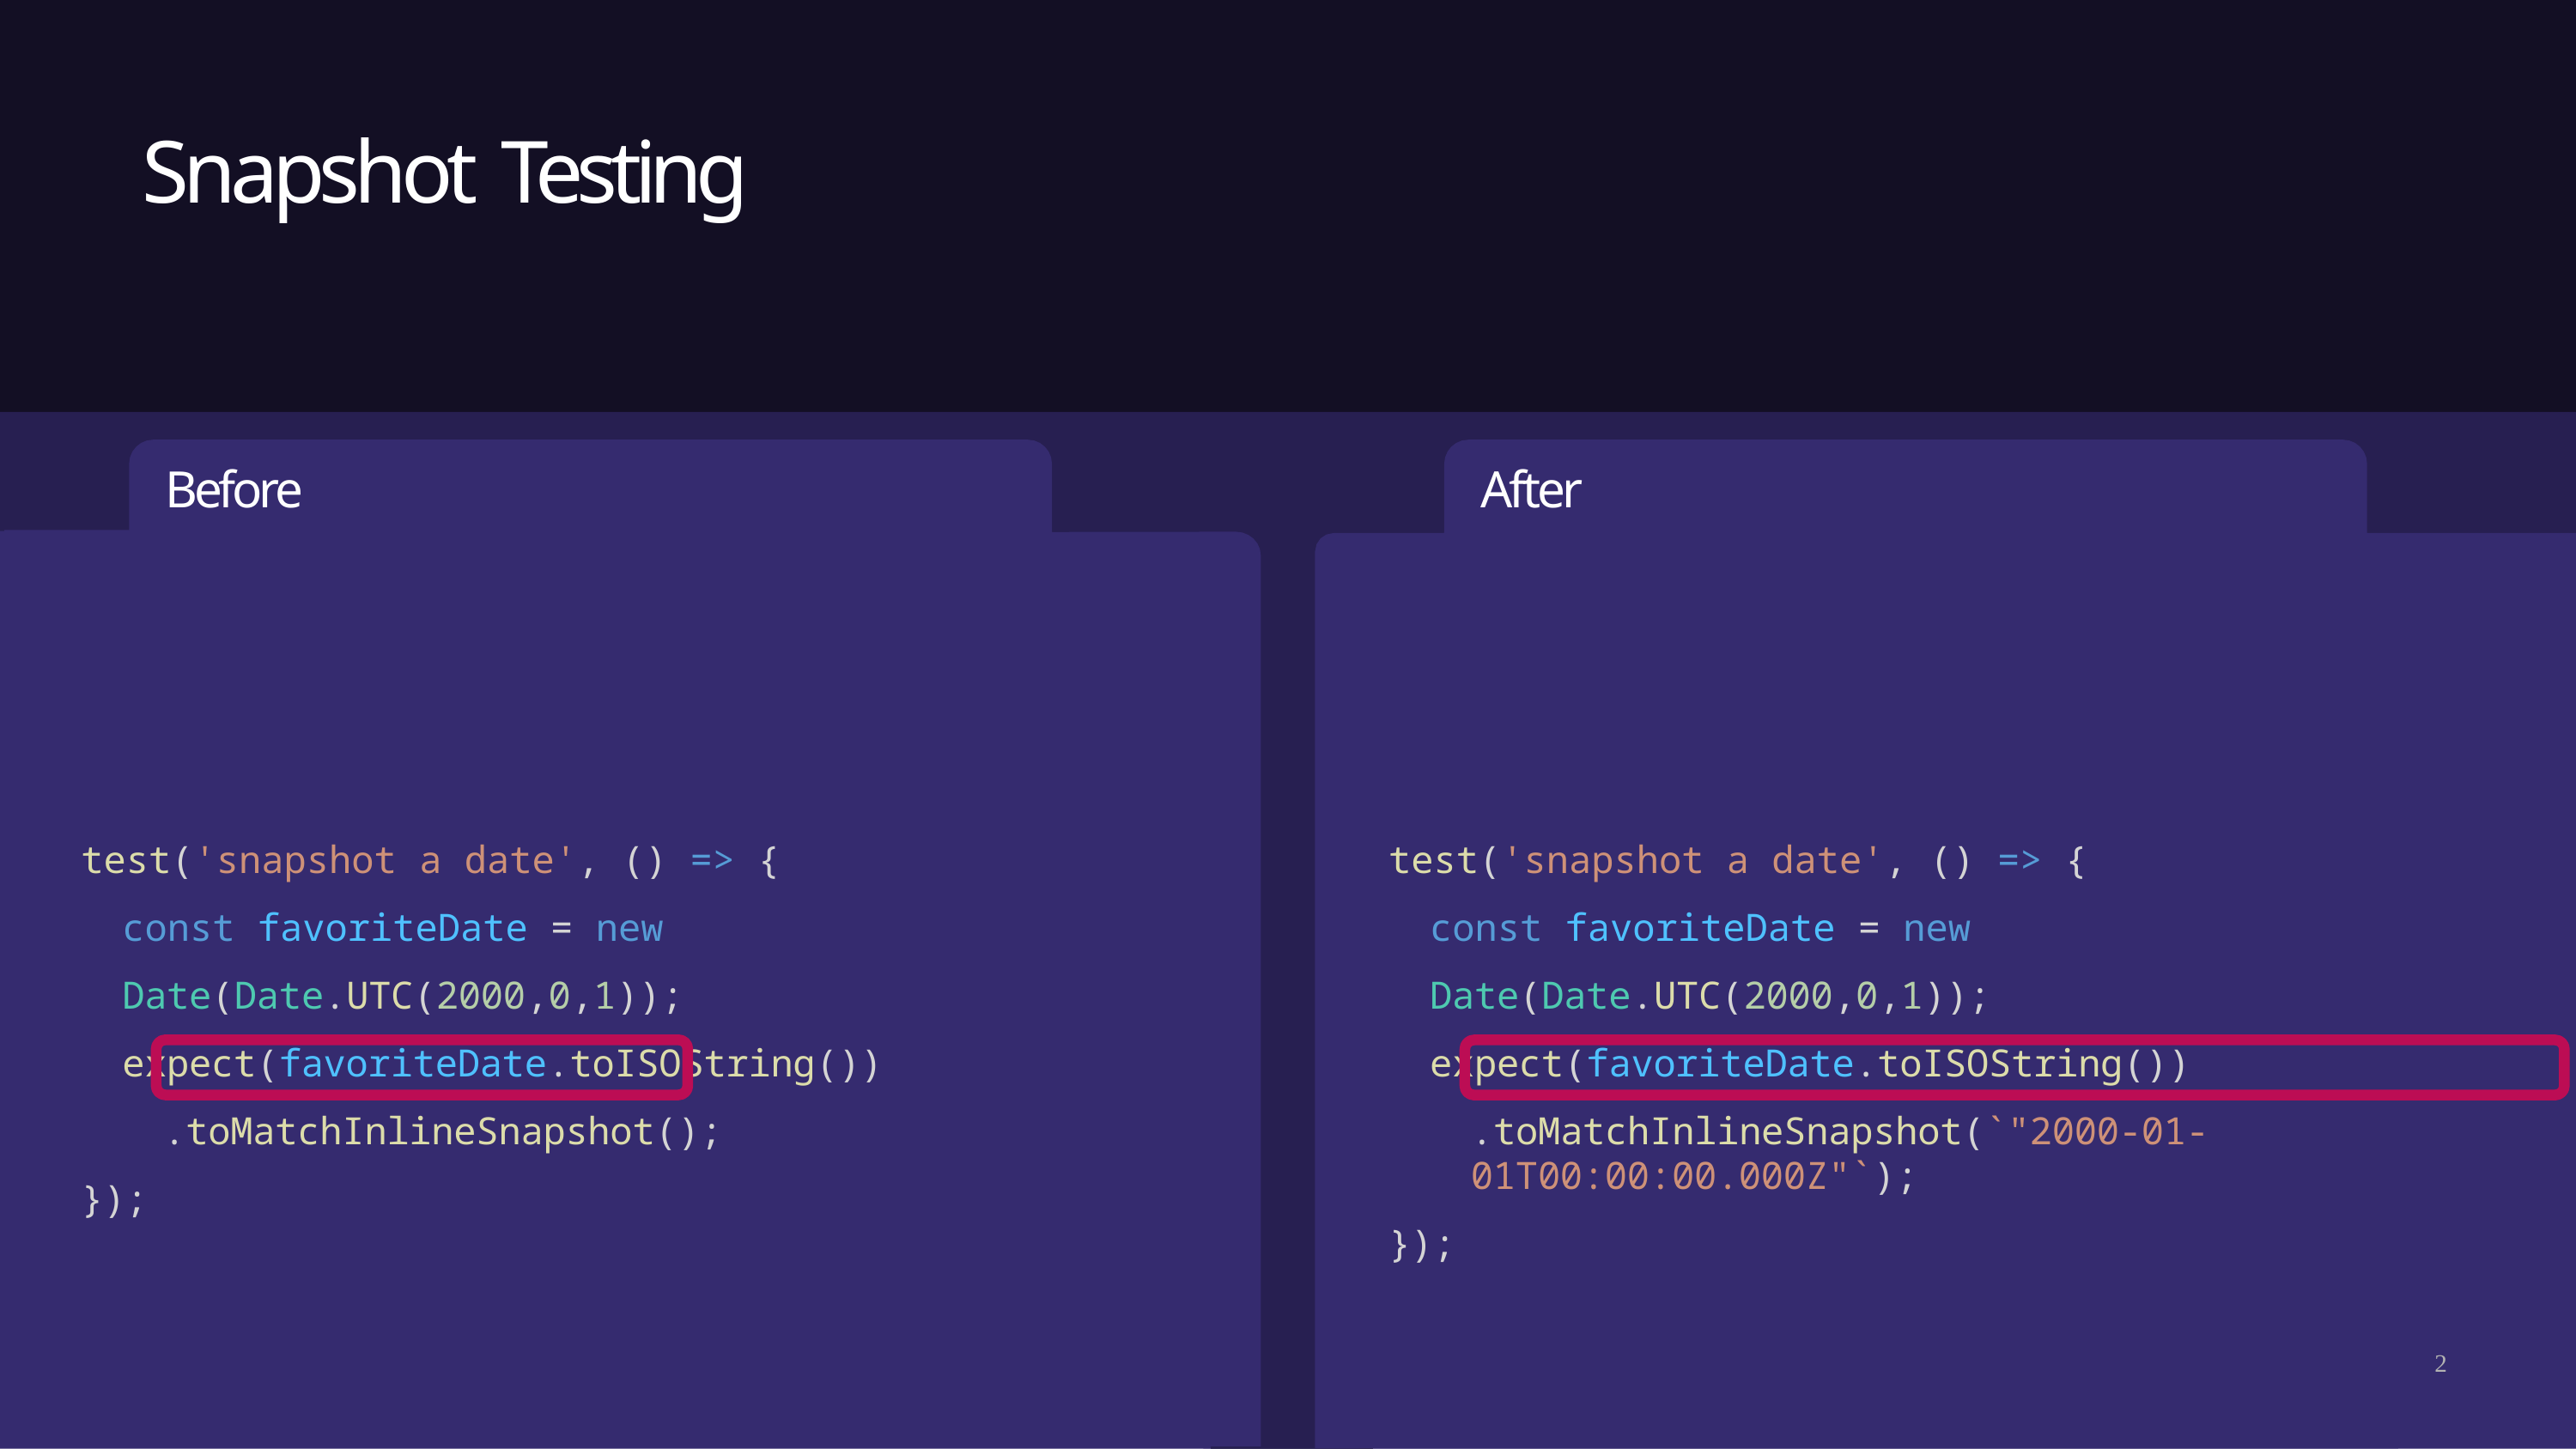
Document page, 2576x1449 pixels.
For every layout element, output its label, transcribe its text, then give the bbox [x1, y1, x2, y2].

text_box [150, 1034, 2570, 1101]
text_box After [1479, 455, 1601, 518]
text_box test('snapshot a date', () => { const favoriteDate = new Date(Date.UTC(2000,0,1)); expect(favoriteDate.toISOString()) .toMatchInlineSnapshot(`"2000-01-01T00:00:00.000Z"`); }); [1386, 1111, 2563, 1265]
text_box test('snapshot a date', () => { const favoriteDate = new Date(Date.UTC(2000,0,1)); expect(favoriteDate.toISOString()) .toMatchInlineSnapshot(`"2000-01-01T00:00:00.000Z"`); }); [1386, 810, 2563, 1032]
text_box test('snapshot a date', () => { const favoriteDate = new Date(Date.UTC(2000,0,1)); expect(favoriteDate.toISOString()) .toMatchInlineSnapshot(); }); [79, 810, 1153, 1221]
text_box Before [163, 455, 326, 518]
title Snapshot Testing [140, 115, 1719, 360]
slide_number 2 [1855, 1347, 2447, 1420]
